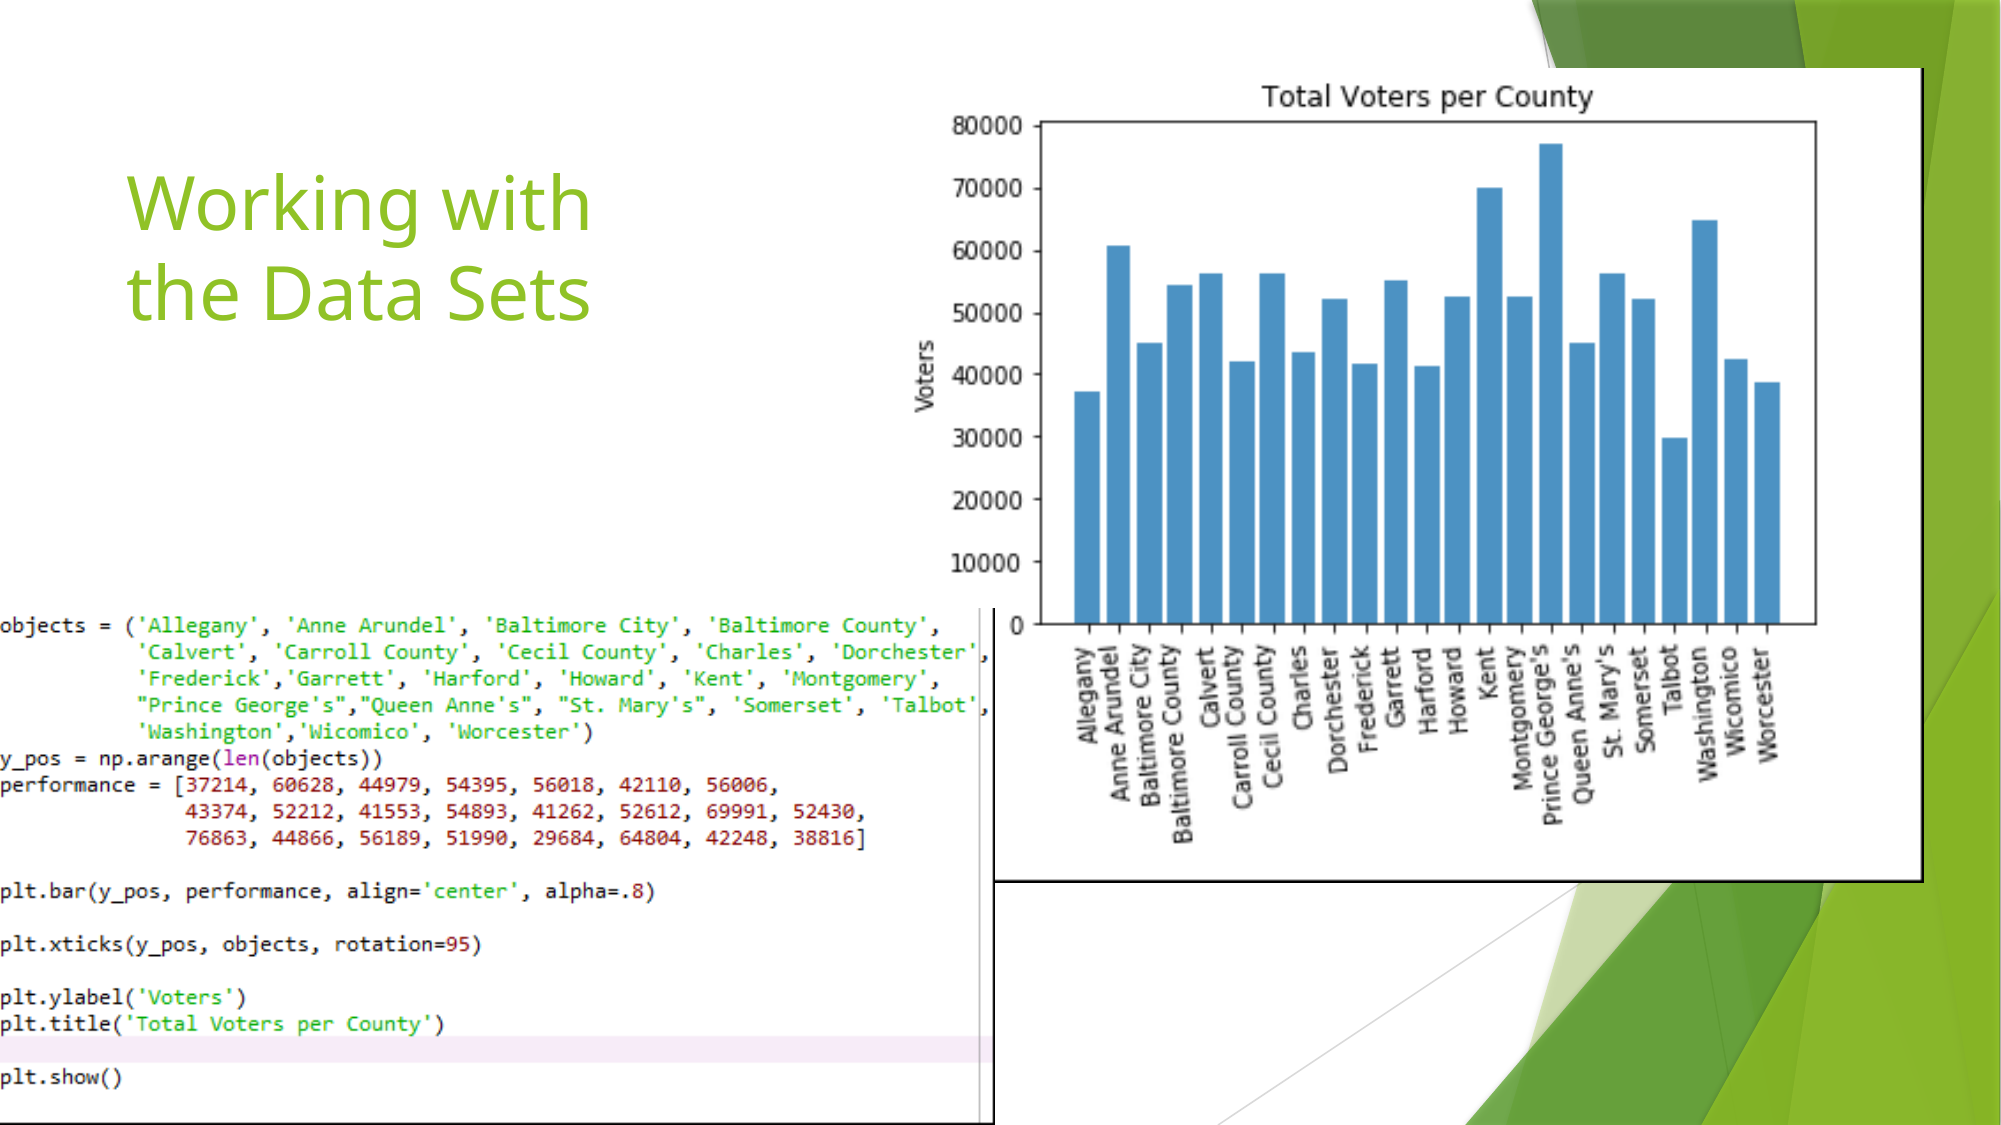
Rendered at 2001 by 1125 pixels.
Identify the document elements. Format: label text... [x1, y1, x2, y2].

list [897, 68, 1925, 883]
picture [0, 607, 995, 1125]
title Working with the Data Sets [111, 132, 744, 343]
